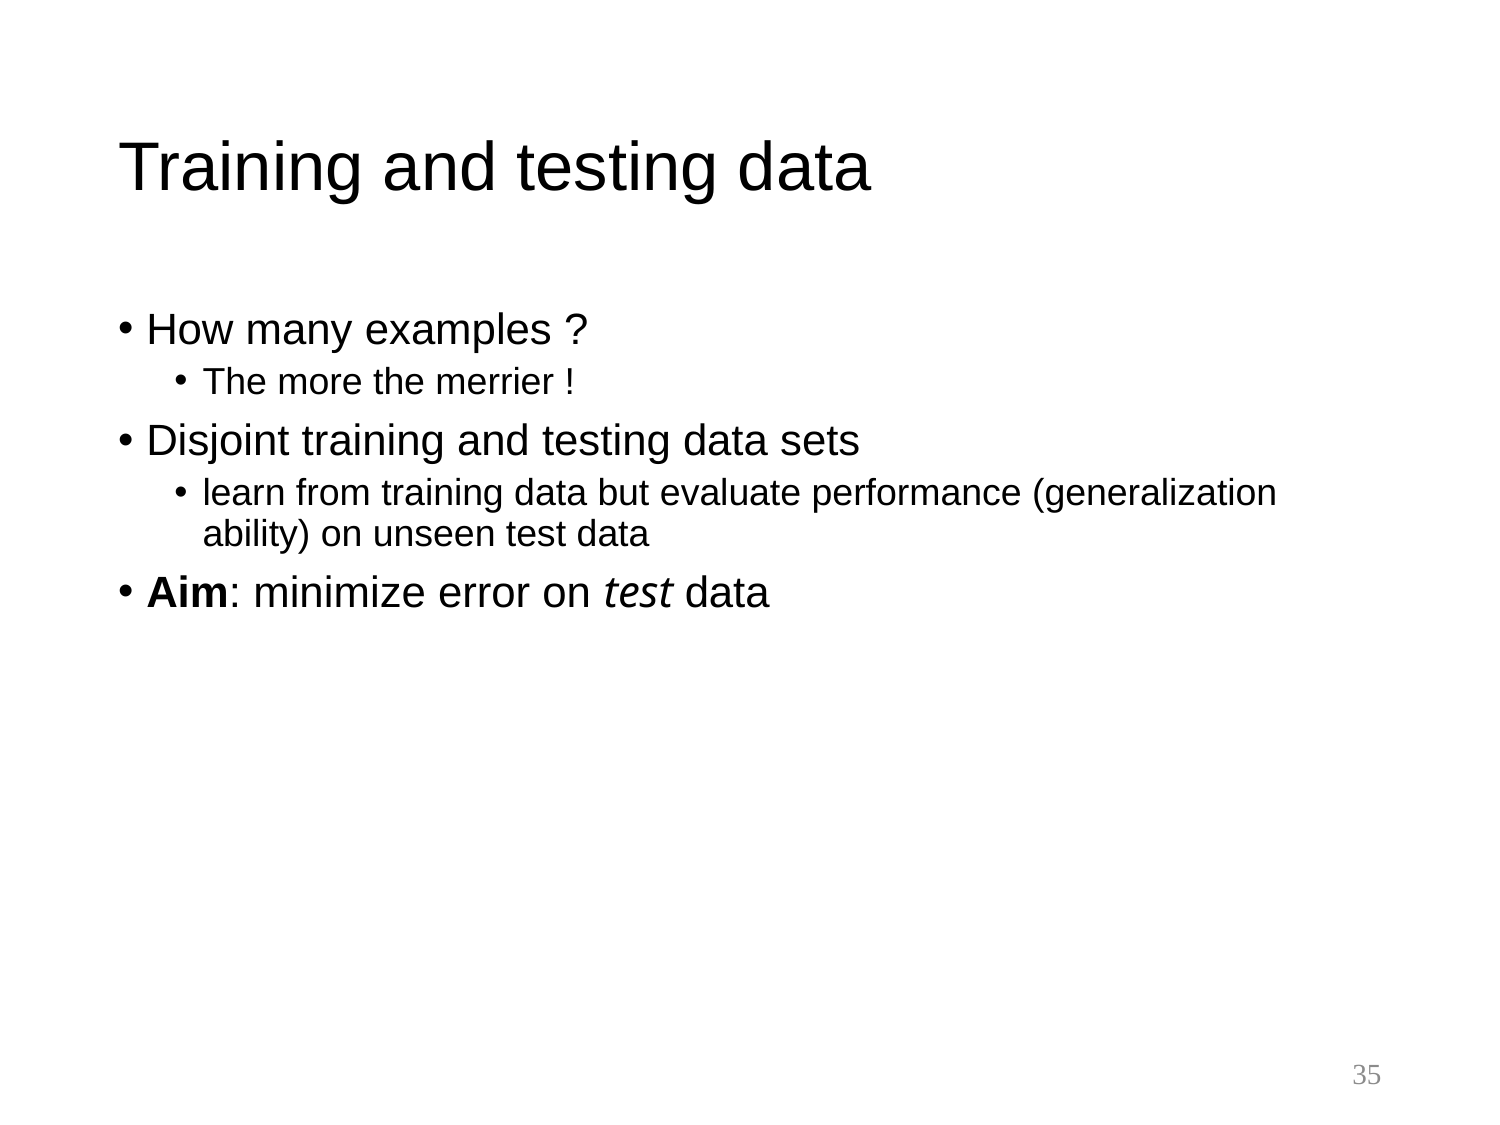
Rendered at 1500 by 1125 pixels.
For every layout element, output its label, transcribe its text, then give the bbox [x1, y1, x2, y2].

list How many examples ? The more the merrier ! Disjoint training and testing data sets learn from training data but evaluate performance (generalization ability) on unseen test data Aim: minimize error on test data [103, 299, 1397, 1014]
slide_number 35 [1059, 1042, 1397, 1103]
title Training and testing data [103, 59, 1397, 278]
